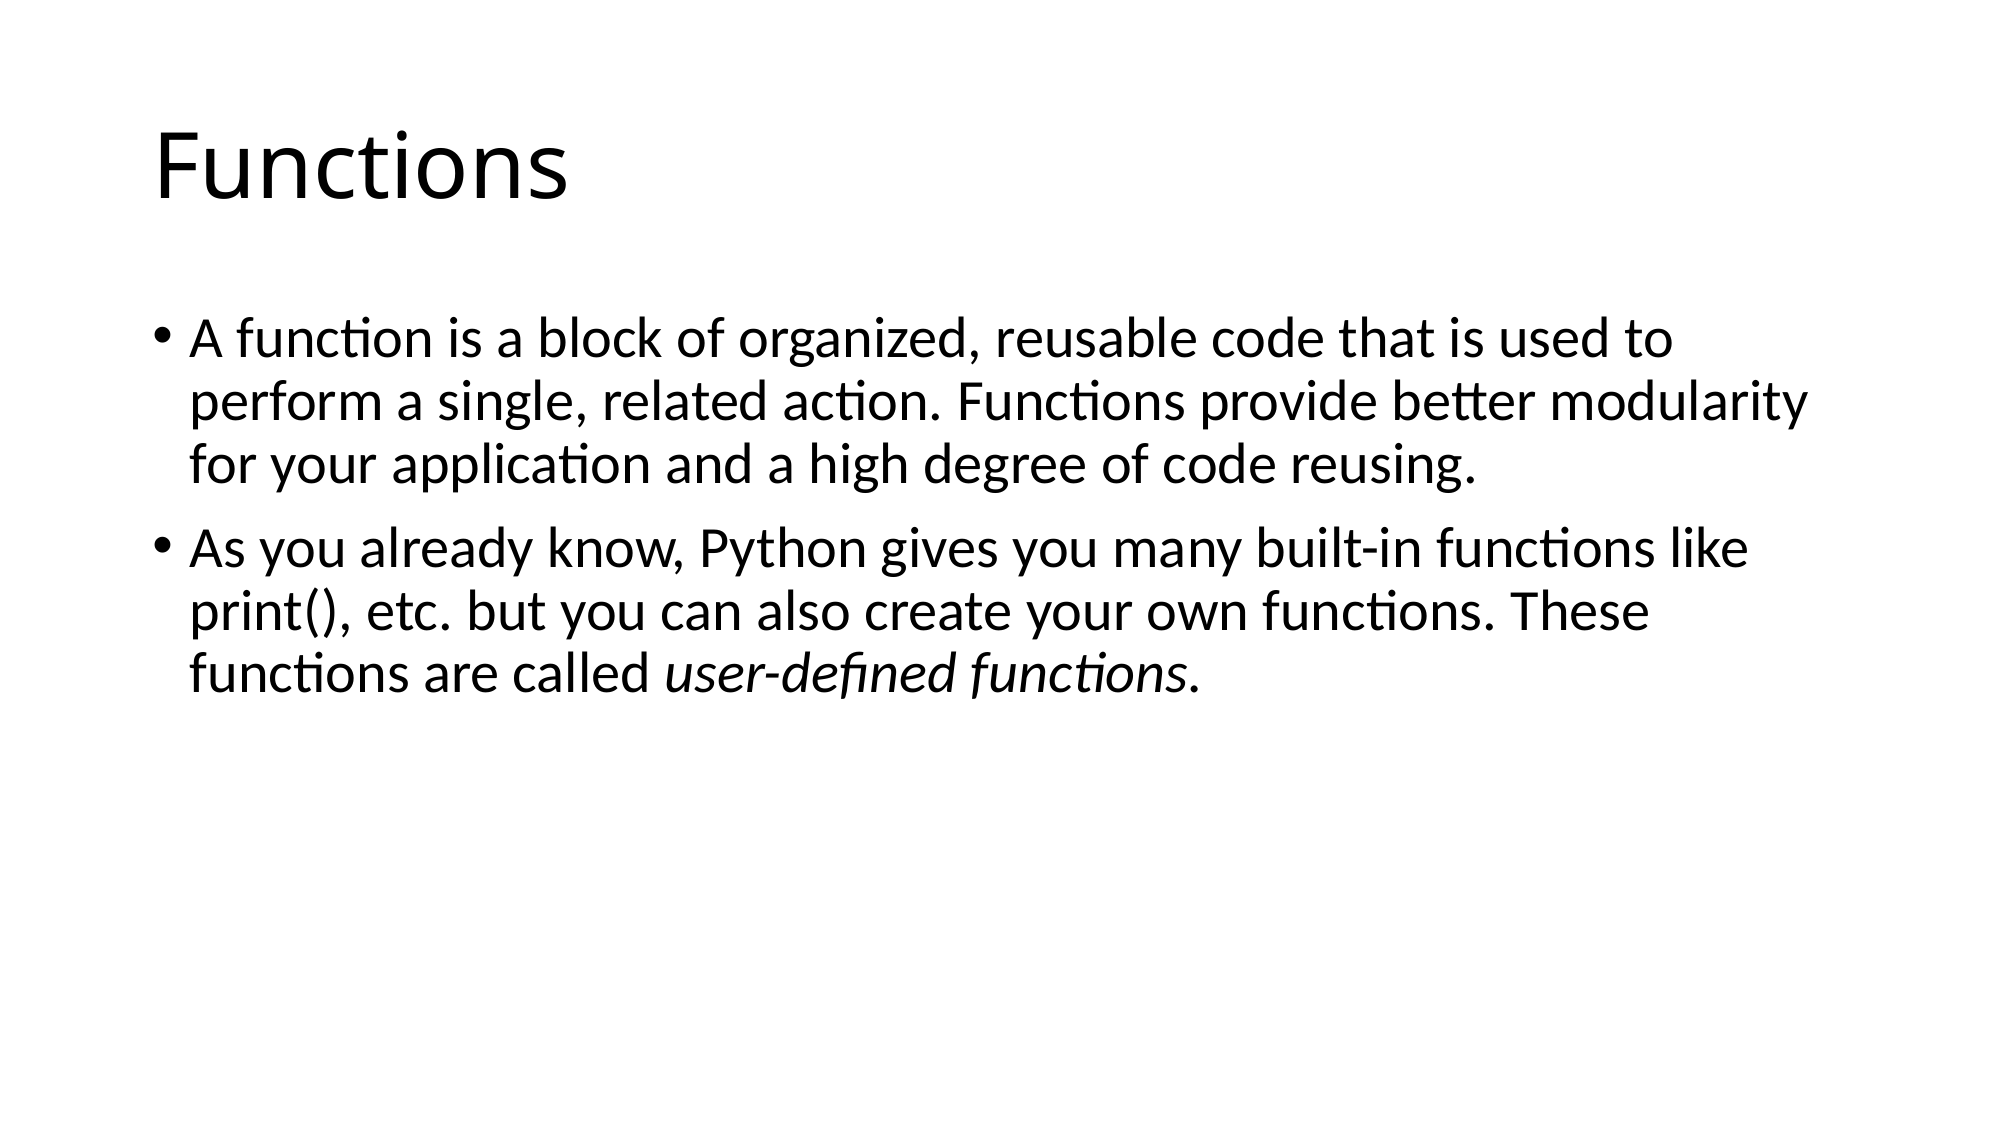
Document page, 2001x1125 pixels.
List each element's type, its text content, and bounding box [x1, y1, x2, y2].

list A function is a block of organized, reusable code that is used to perform a single, related action. Functions provide better modularity for your application and a high degree of code reusing. As you already know, Python gives you many built-in functions like print(), etc. but you can also create your own functions. These functions are called user-defined functions. [137, 299, 1863, 1014]
title Functions [137, 59, 1863, 278]
